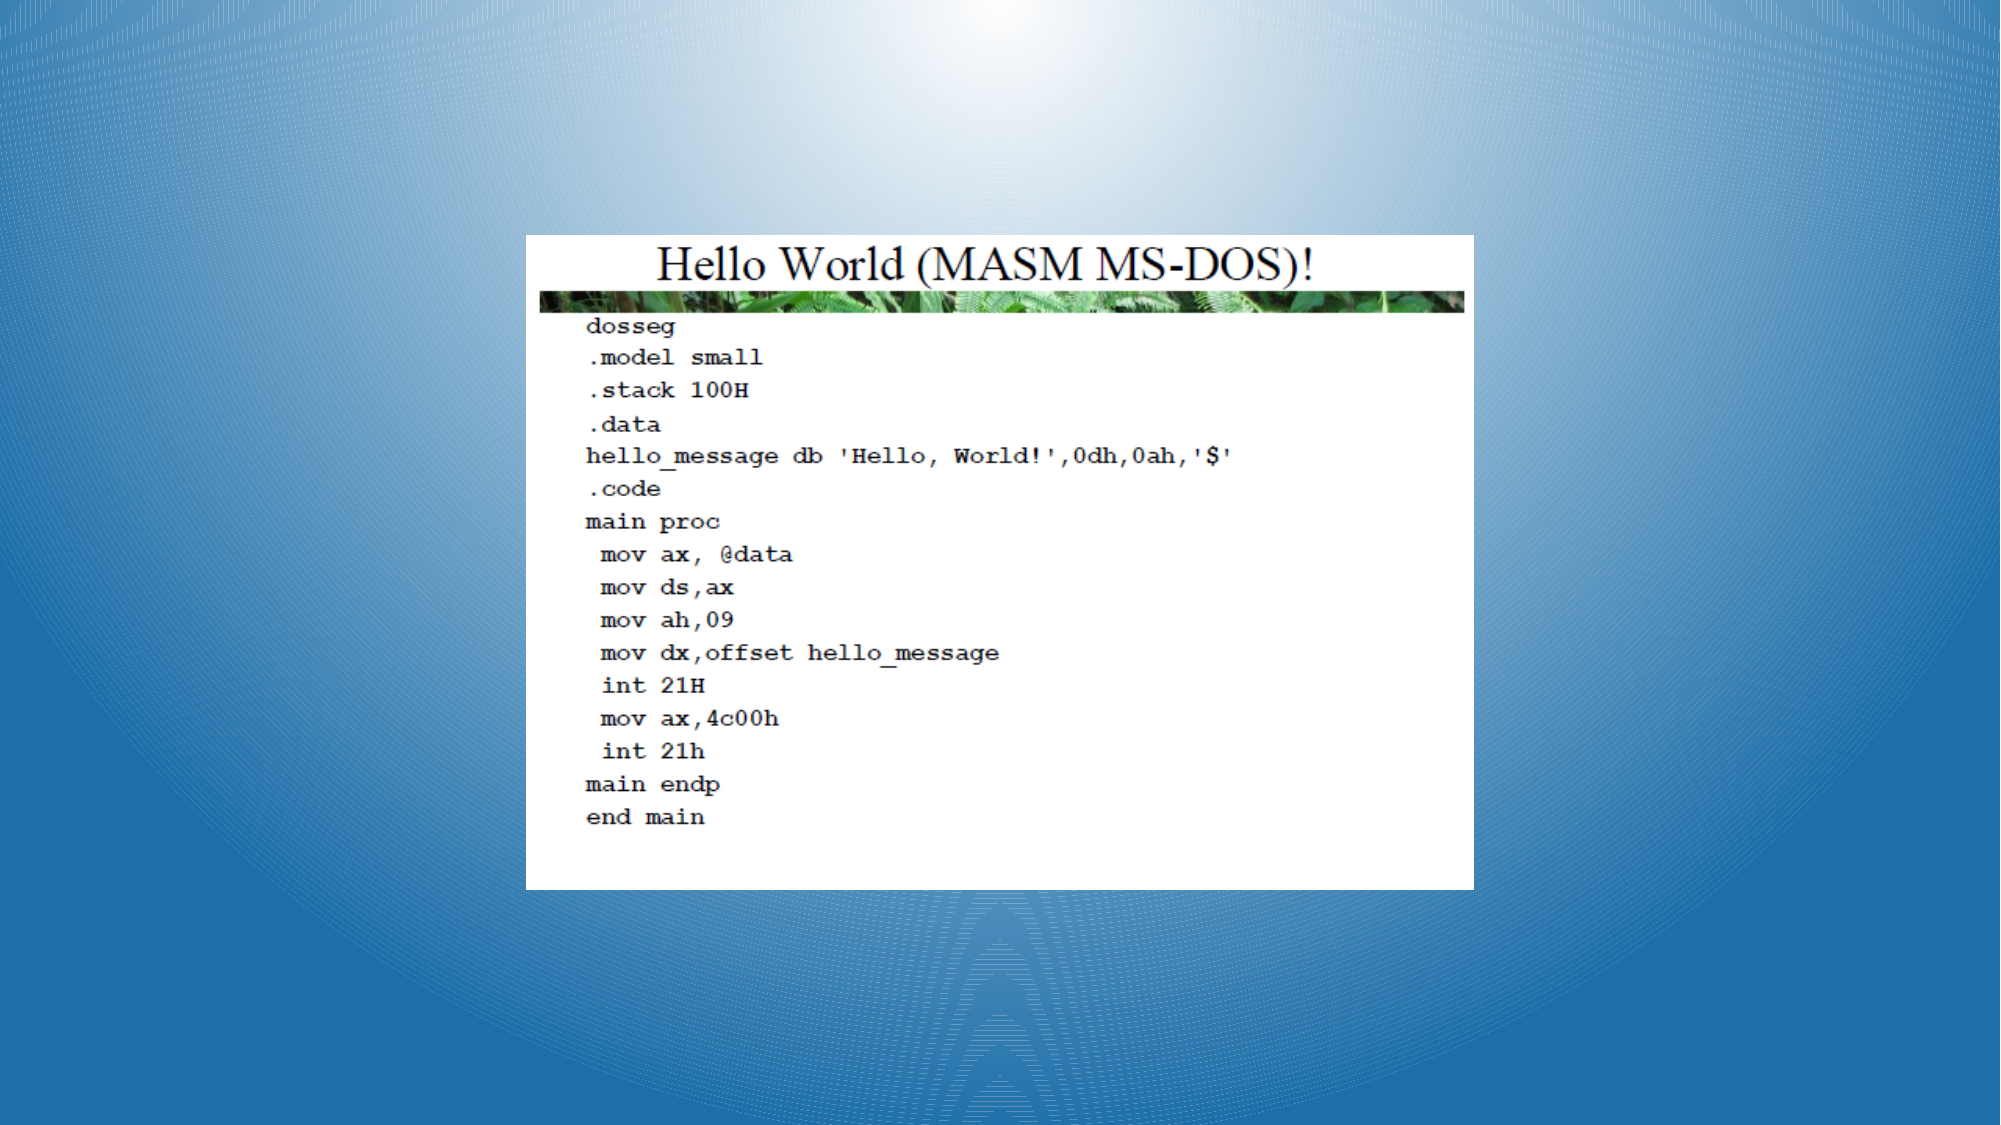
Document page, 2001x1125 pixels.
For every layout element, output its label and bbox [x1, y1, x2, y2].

picture [526, 235, 1474, 890]
